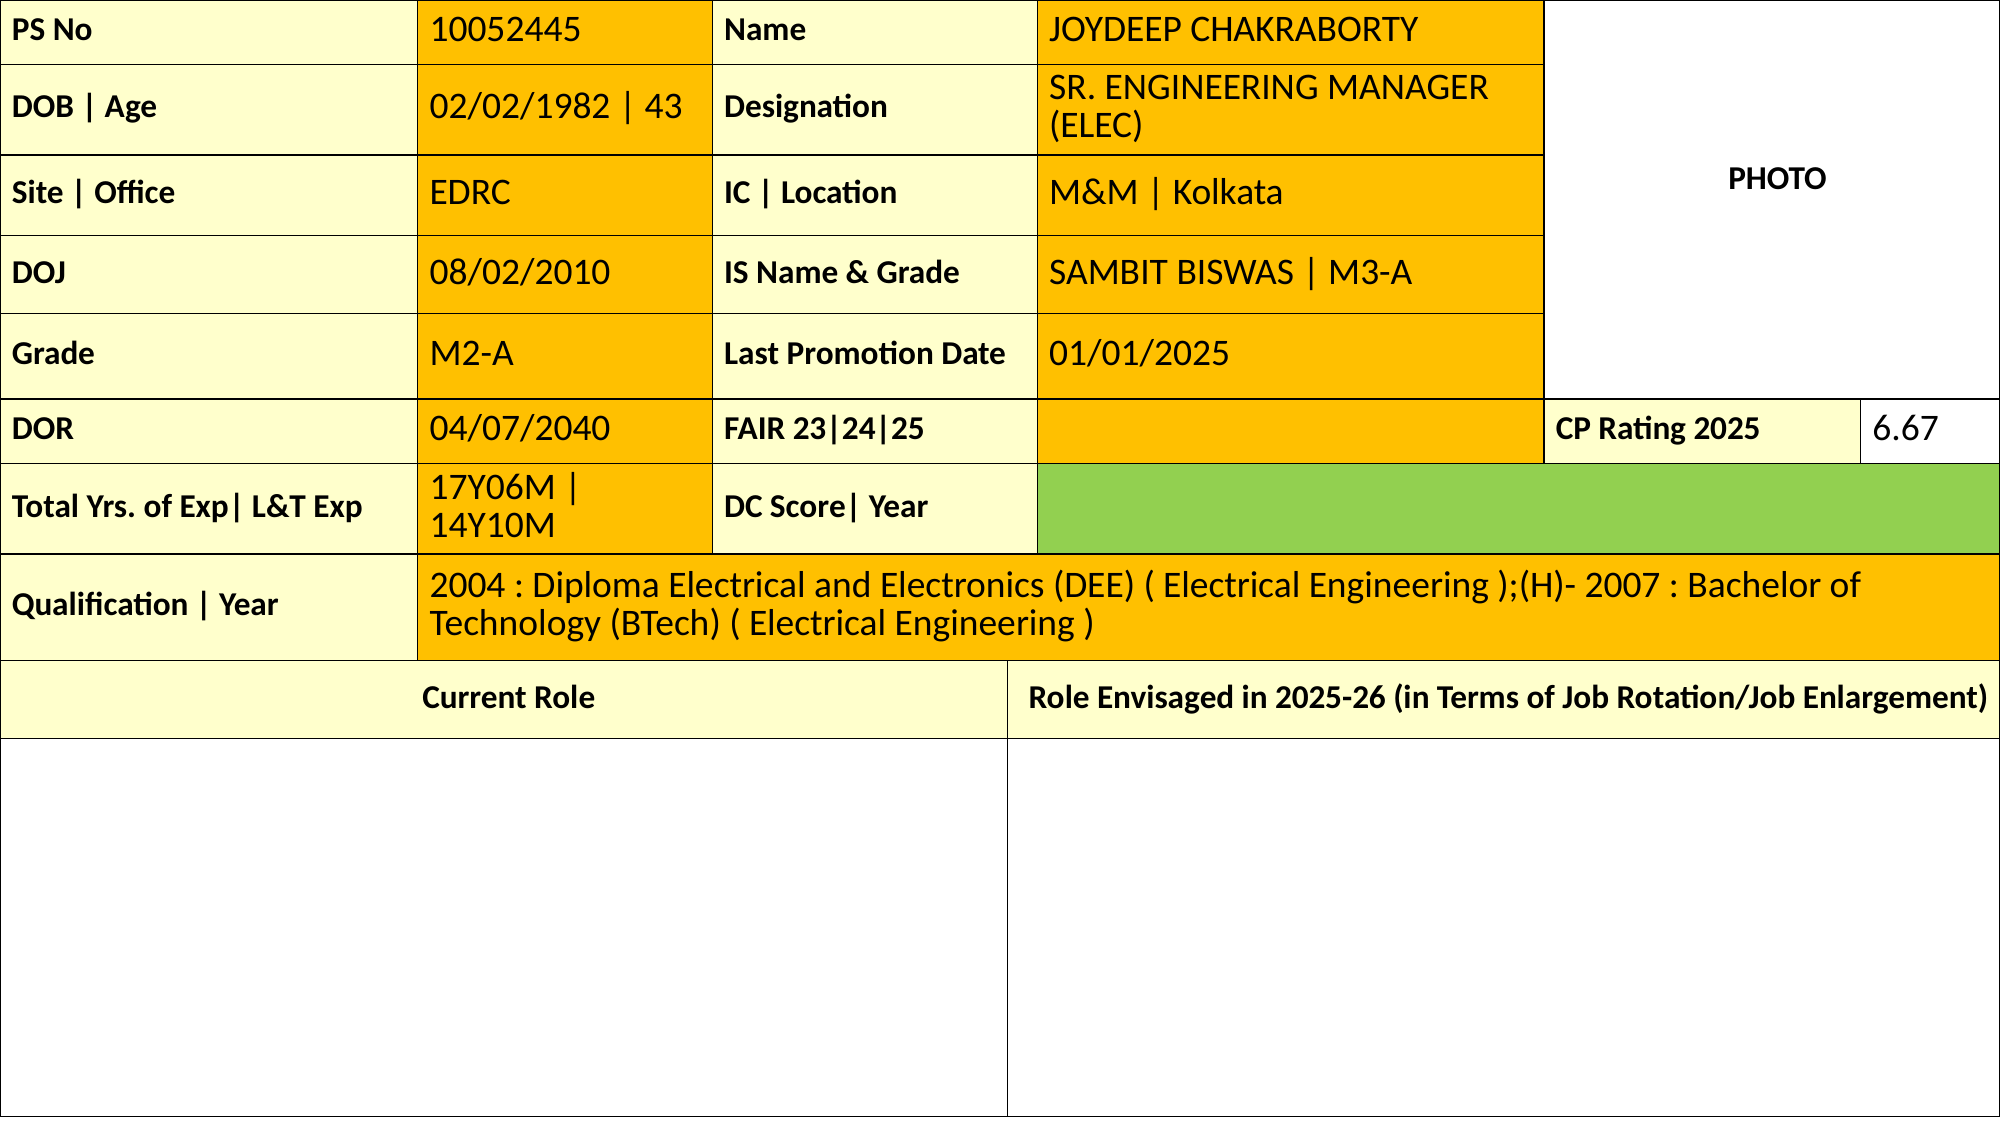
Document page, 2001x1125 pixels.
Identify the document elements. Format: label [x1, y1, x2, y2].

table_cell [418, 464, 712, 553]
table_cell [1, 464, 417, 553]
table_cell [713, 314, 1037, 398]
table_header [1038, 1, 1543, 64]
table_cell [418, 156, 712, 235]
table_cell [1545, 400, 1860, 463]
table_cell [713, 236, 1037, 313]
table_cell [1038, 400, 1543, 463]
table_cell [1038, 156, 1543, 235]
table_cell [713, 65, 1037, 154]
table_cell [1, 156, 417, 235]
table_cell [1, 739, 1007, 1116]
table_cell [1008, 661, 1999, 738]
table_cell [1861, 400, 1999, 463]
table_cell [1038, 236, 1543, 313]
table_cell [713, 156, 1037, 235]
table_cell [1038, 65, 1543, 154]
table_cell [1, 400, 417, 463]
table_cell [1, 65, 417, 154]
table_header [713, 1, 1037, 64]
table_cell [713, 464, 1037, 553]
table_cell [1, 555, 417, 660]
table_cell [418, 236, 712, 313]
table_cell [1, 314, 417, 398]
table_header [1, 1, 417, 64]
table_cell [1, 661, 1007, 738]
table_header [1545, 1, 1999, 398]
table_cell [418, 314, 712, 398]
table_cell [418, 555, 1999, 660]
table_cell [713, 400, 1037, 463]
table_cell [418, 400, 712, 463]
table_cell [1008, 739, 1999, 1116]
table_cell [418, 65, 712, 154]
table_cell [1038, 314, 1543, 398]
table_cell [1, 236, 417, 313]
table_cell [1038, 464, 1999, 553]
table_header [418, 1, 712, 64]
